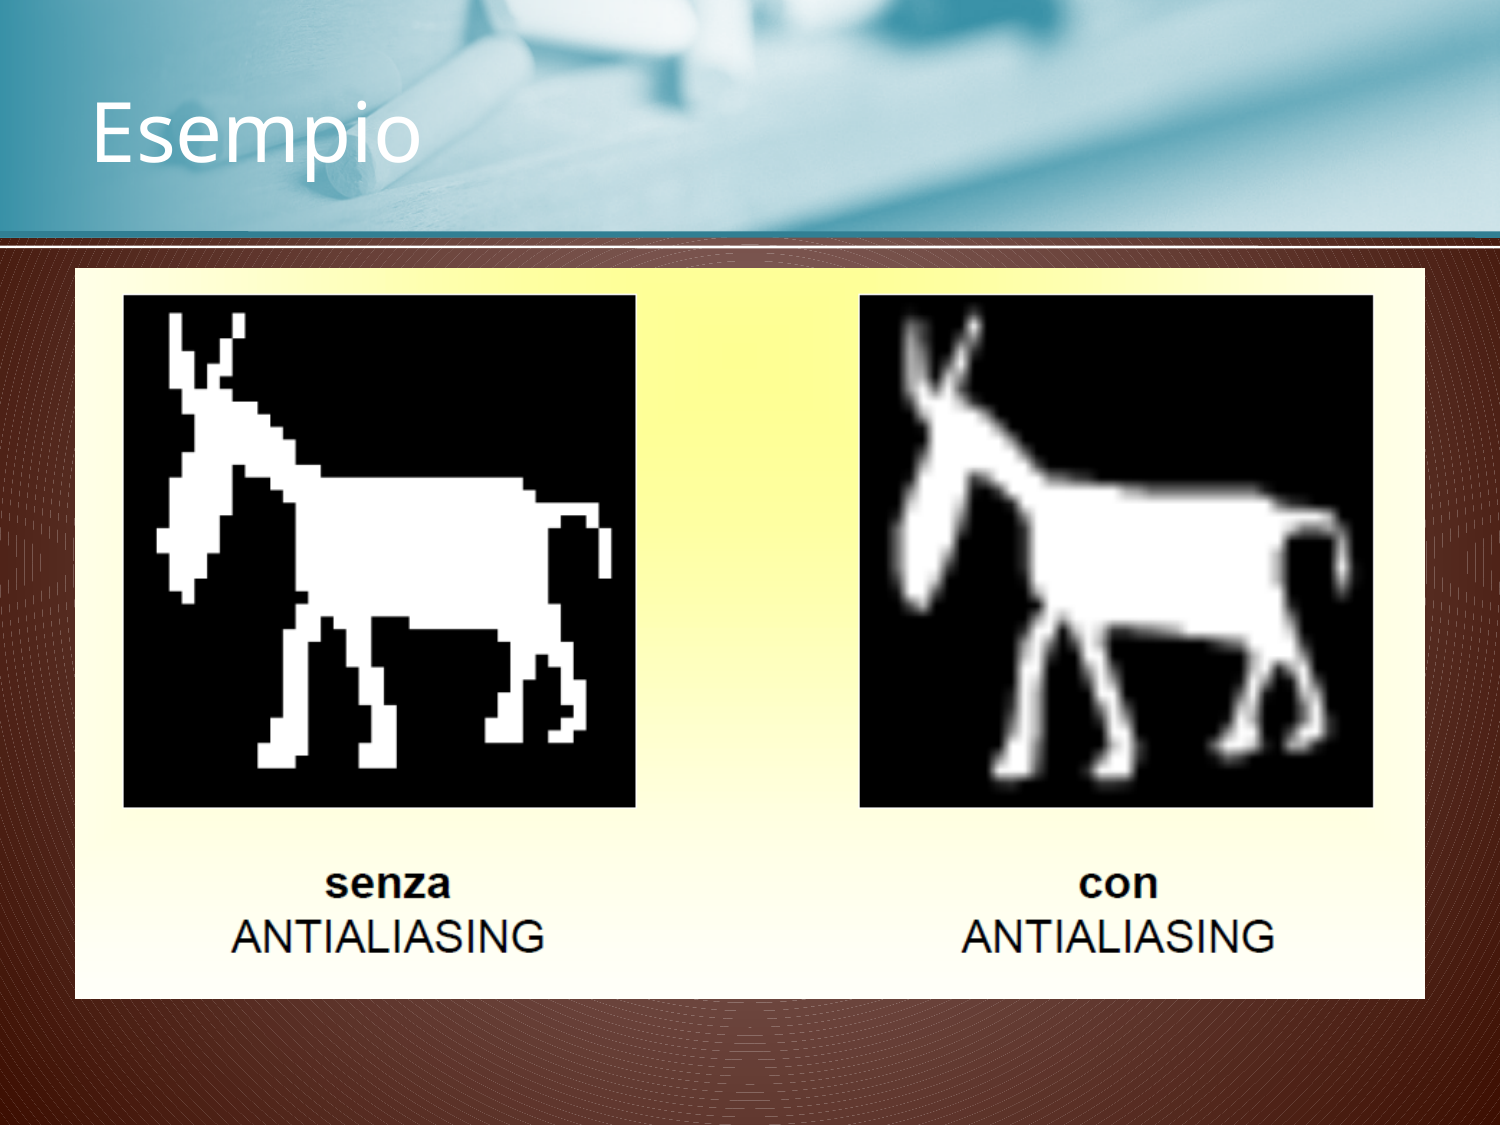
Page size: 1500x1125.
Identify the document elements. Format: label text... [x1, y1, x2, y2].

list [74, 268, 1425, 999]
title Esempio [75, 24, 1425, 233]
